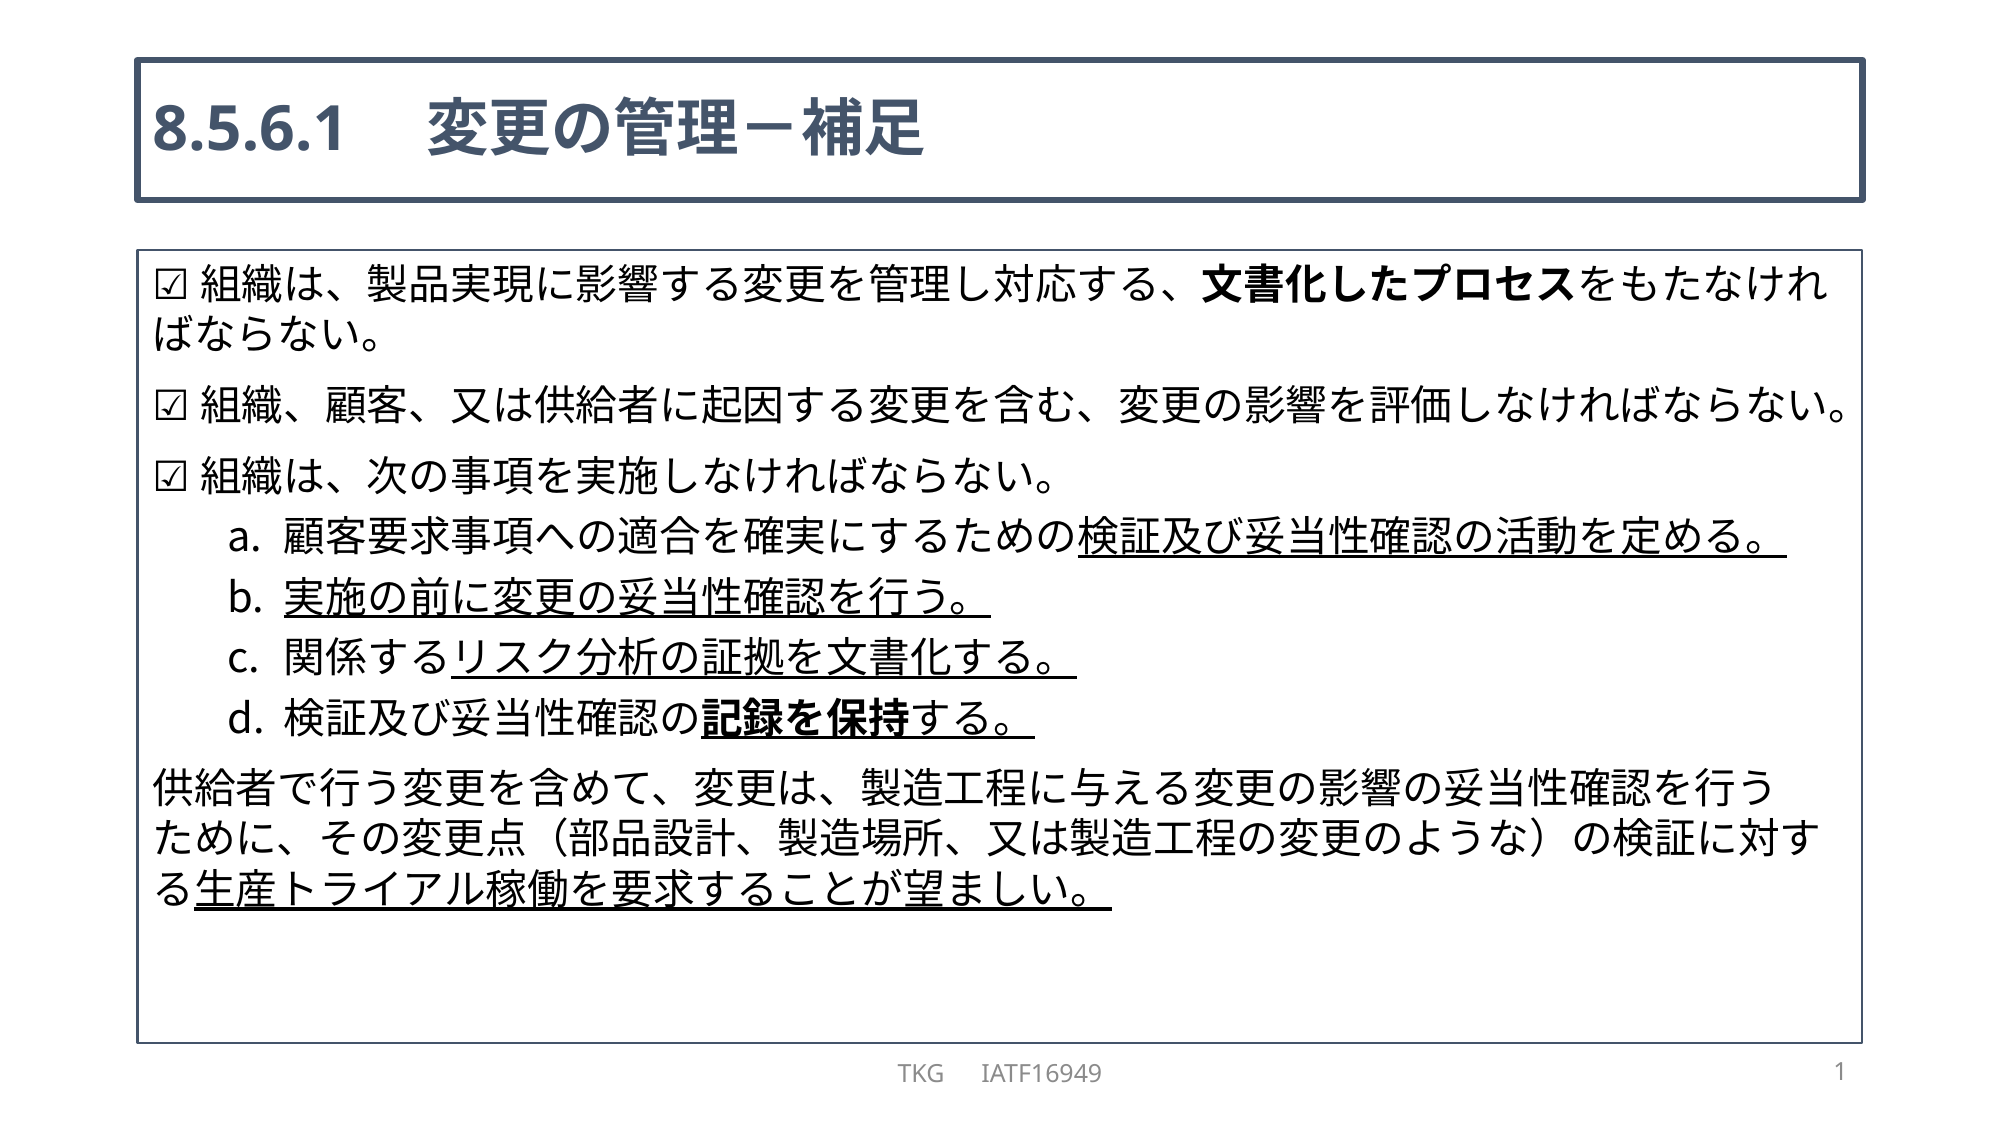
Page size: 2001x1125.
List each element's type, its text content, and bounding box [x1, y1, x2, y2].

slide_number 1 [1412, 1043, 1863, 1103]
list ☑組織は、製品実現に影響する変更を管理し対応する、文書化したプロセスをもたなければならない。 ☑組織、顧客、又は供給者に起因する変更を含む、変更の影響を評価しなければならない。 ☑組織は、次の事項を実施しなければならない。 顧客要求事項への適合を確実にするための検証及び妥当性確認の活動を定める。 実施の前に変更の妥当性確認を行う。 関係するリスク分析の証拠を文書化する。 検証及び妥当性確認の記録を保持する。 供給者で行う変更を含めて、変更は、製造工程に与える変更の影響の妥当性確認を行う ために、その変更点（部品設計、製造場所、又は製造工程の変更のような）の検証に対する生産トライアル稼働を要求することが望ましい。 [137, 249, 1863, 1043]
footer TKG IATF16949 [662, 1043, 1338, 1103]
title 8.5.6.1 変更の管理－補足 [137, 59, 1863, 200]
